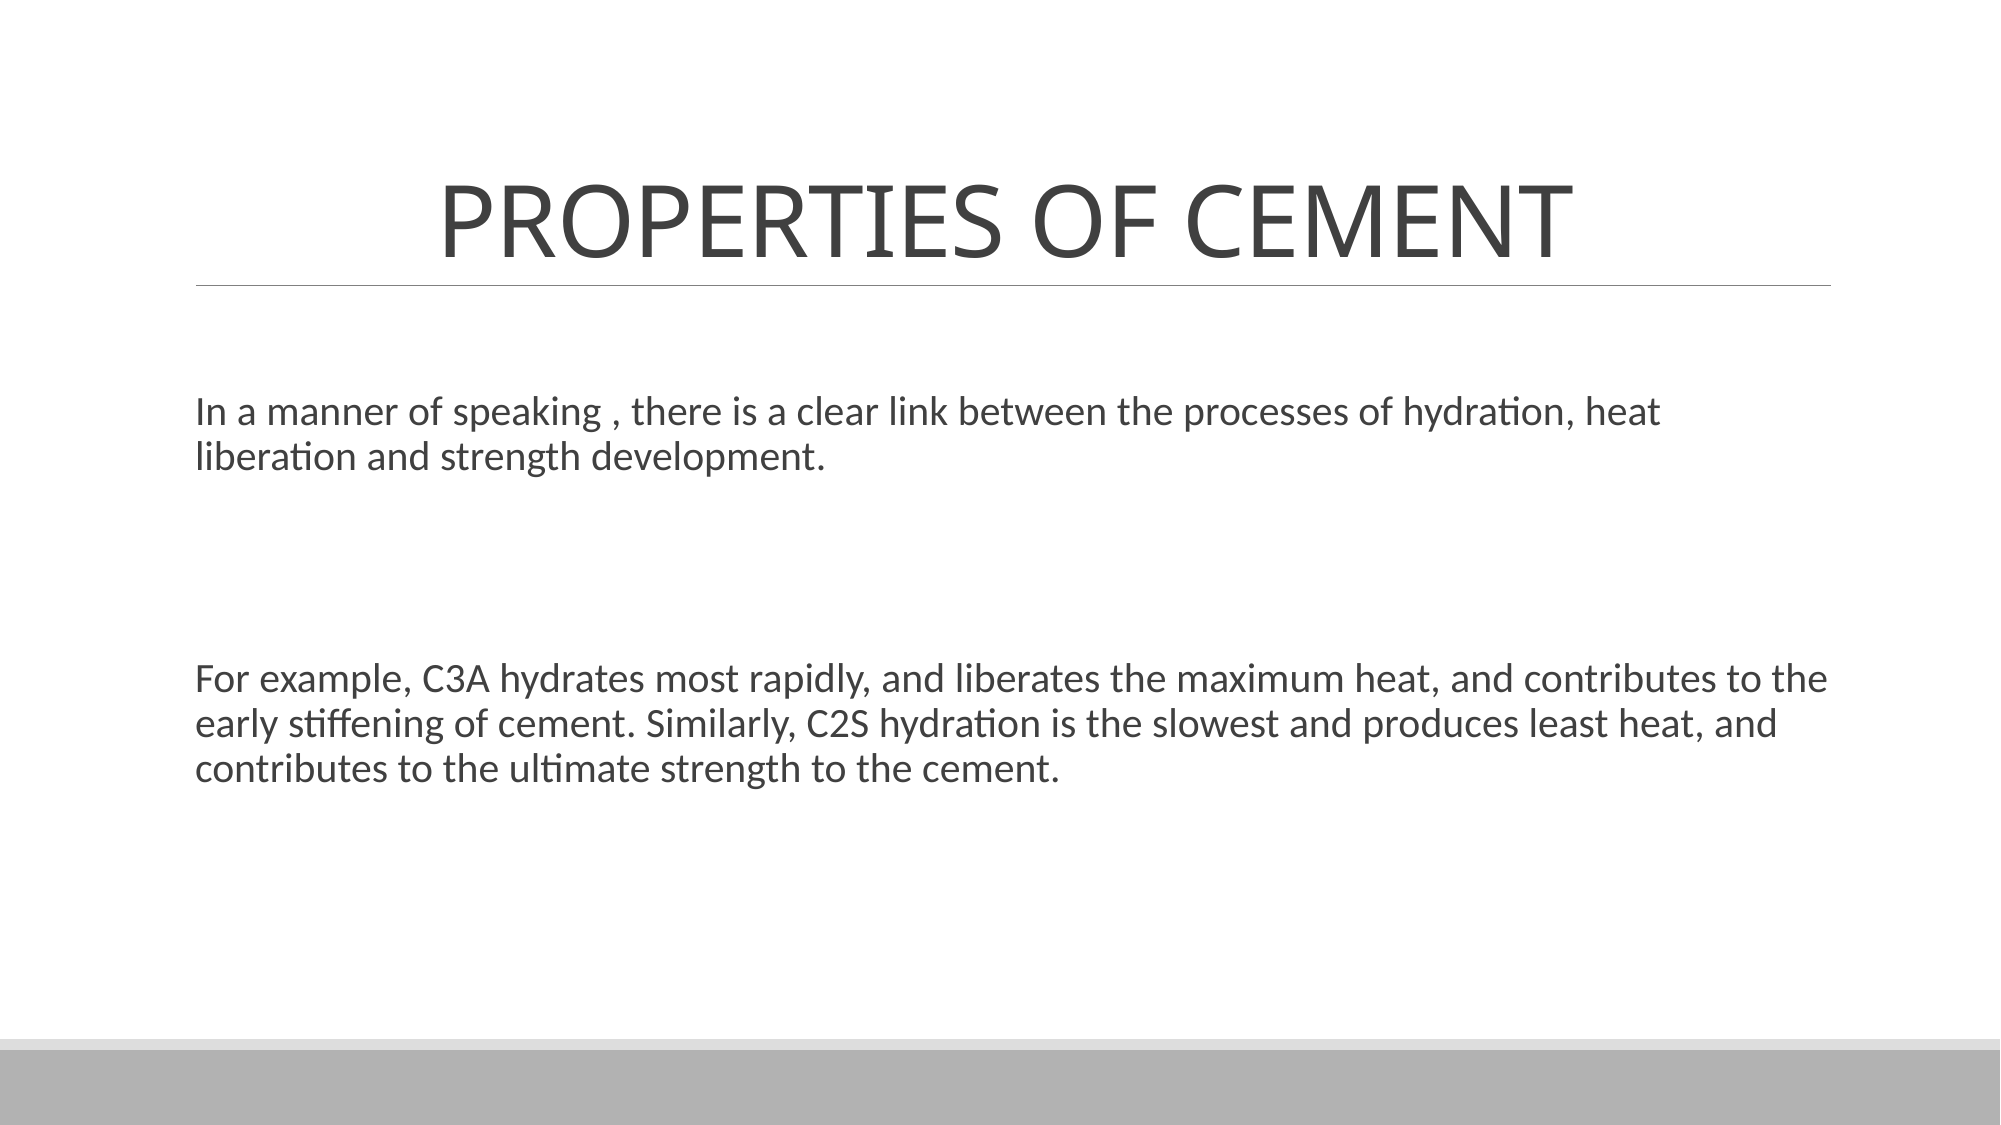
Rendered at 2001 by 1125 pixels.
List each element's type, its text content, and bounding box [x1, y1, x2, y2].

list In a manner of speaking , there is a clear link between the processes of hydration, heat liberation and strength development. For example, C3A hydrates most rapidly, and liberates the maximum heat, and contributes to the early stiffening of cement. Similarly, C2S hydration is the slowest and produces least heat, and contributes to the ultimate strength to the cement. [180, 302, 1830, 963]
title PROPERTIES OF CEMENT [180, 47, 1830, 285]
